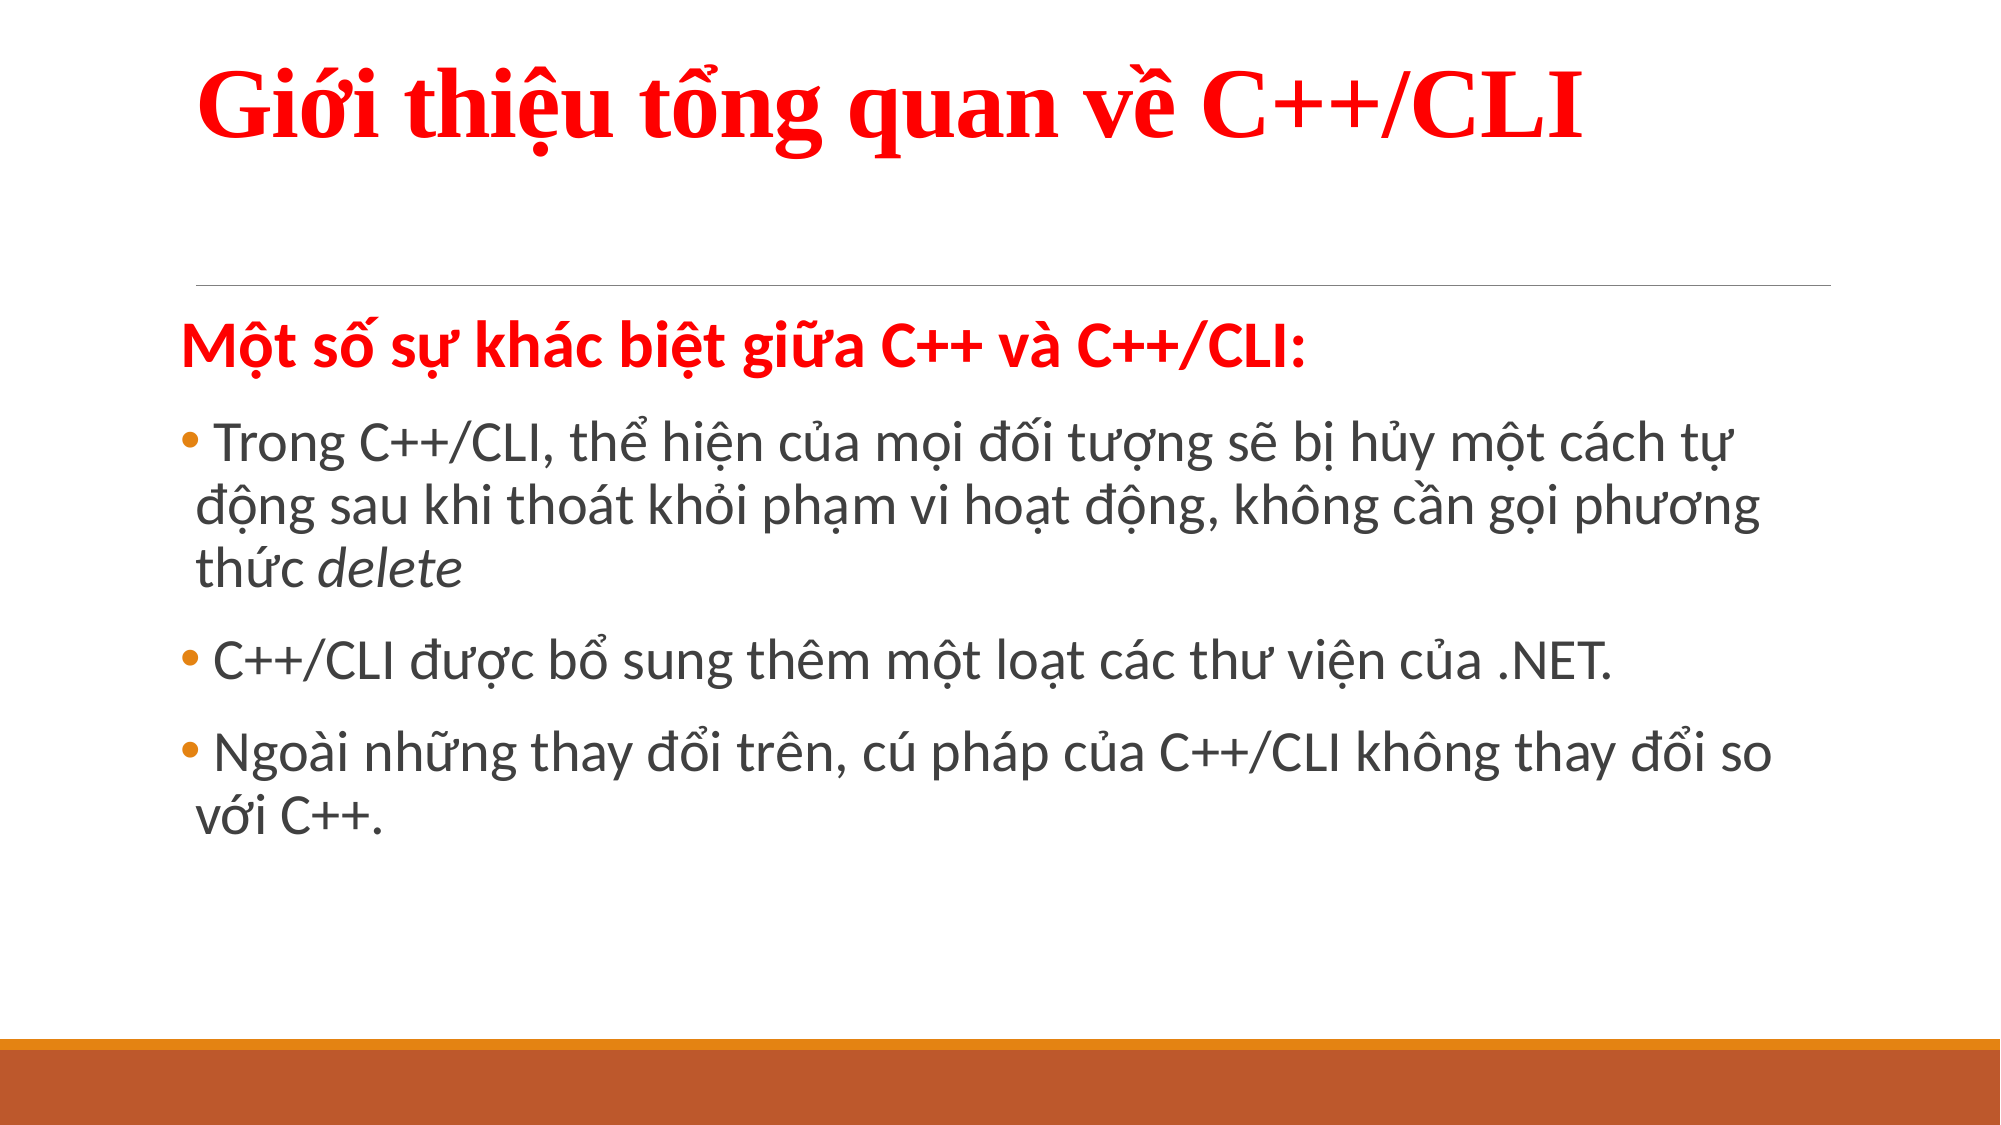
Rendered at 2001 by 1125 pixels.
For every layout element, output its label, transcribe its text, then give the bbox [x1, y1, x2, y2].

list Một số sự khác biệt giữa C++ và C++/CLI: Trong C++/CLI, thể hiện của mọi đối tượng sẽ bị hủy một cách tự động sau khi thoát khỏi phạm vi hoạt động, không cần gọi phương thức delete C++/CLI được bổ sung thêm một loạt các thư viện của .NET. Ngoài những thay đổi trên, cú pháp của C++/CLI không thay đổi so với C++. [180, 302, 1830, 963]
title Giới thiệu tổng quan về C++/CLI [180, 47, 1830, 285]
